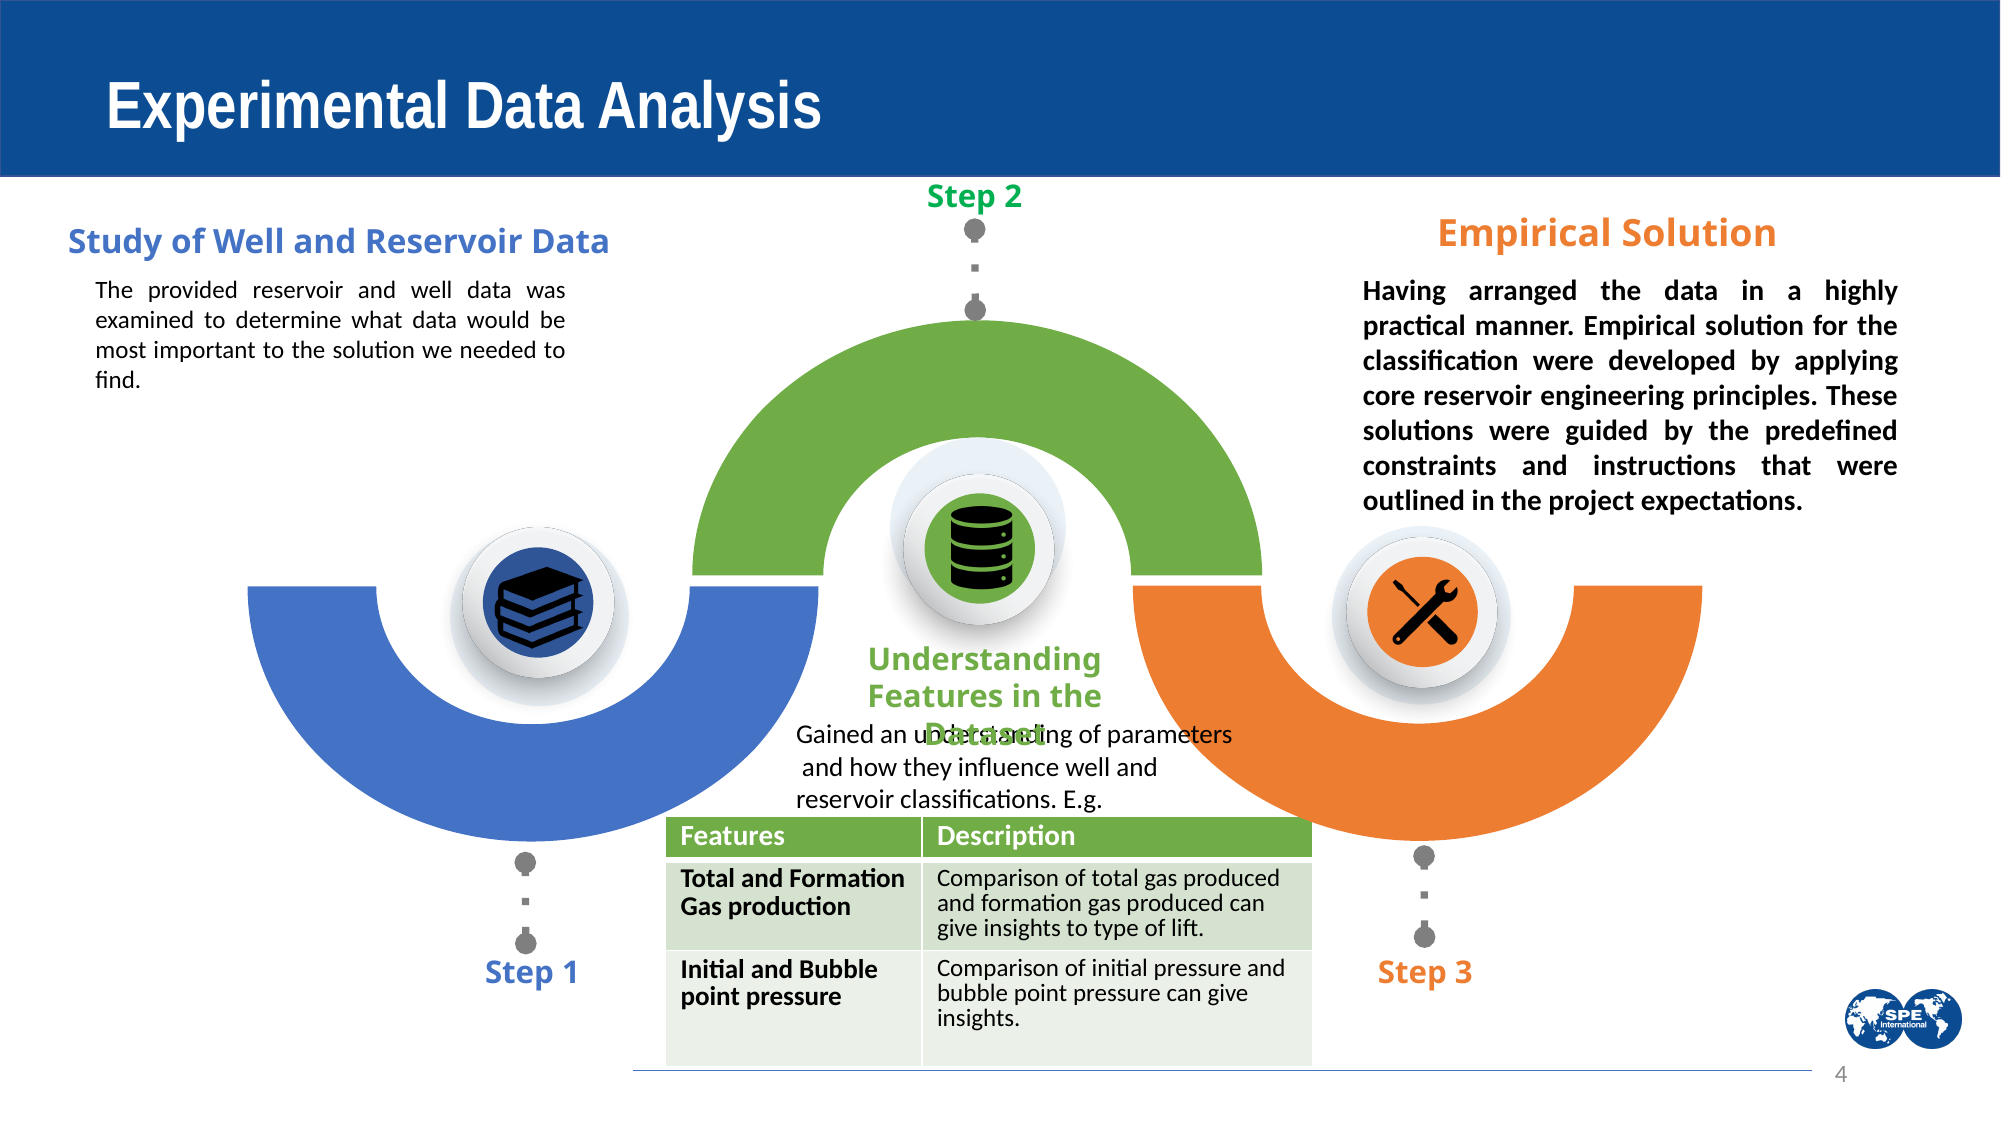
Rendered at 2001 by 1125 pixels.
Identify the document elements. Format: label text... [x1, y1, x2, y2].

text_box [1349, 206, 1913, 526]
slide_number 4 [1412, 1042, 1863, 1103]
text_box [247, 586, 819, 842]
table_cell Total and Formation Gas production [666, 946, 921, 950]
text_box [436, 518, 637, 718]
text_box [692, 320, 1263, 576]
table_cell Comparison of initial pressure and bubble point pressure can give insights. [923, 951, 1312, 1066]
picture [1845, 989, 1962, 1049]
list [128, 238, 1942, 946]
text_box [914, 437, 1042, 465]
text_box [782, 636, 1246, 855]
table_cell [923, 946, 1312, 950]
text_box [1320, 526, 1520, 728]
table_cell Initial and Bubble point pressure [666, 951, 921, 1066]
text_box Step 1 [441, 949, 624, 993]
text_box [50, 217, 629, 460]
text_box Step 2 [883, 173, 1066, 217]
text_box Step 3 [1334, 949, 1517, 993]
picture [489, 558, 588, 657]
text_box Experimental Data Analysis [91, 54, 839, 149]
picture [877, 465, 1077, 636]
text_box [1132, 585, 1703, 841]
